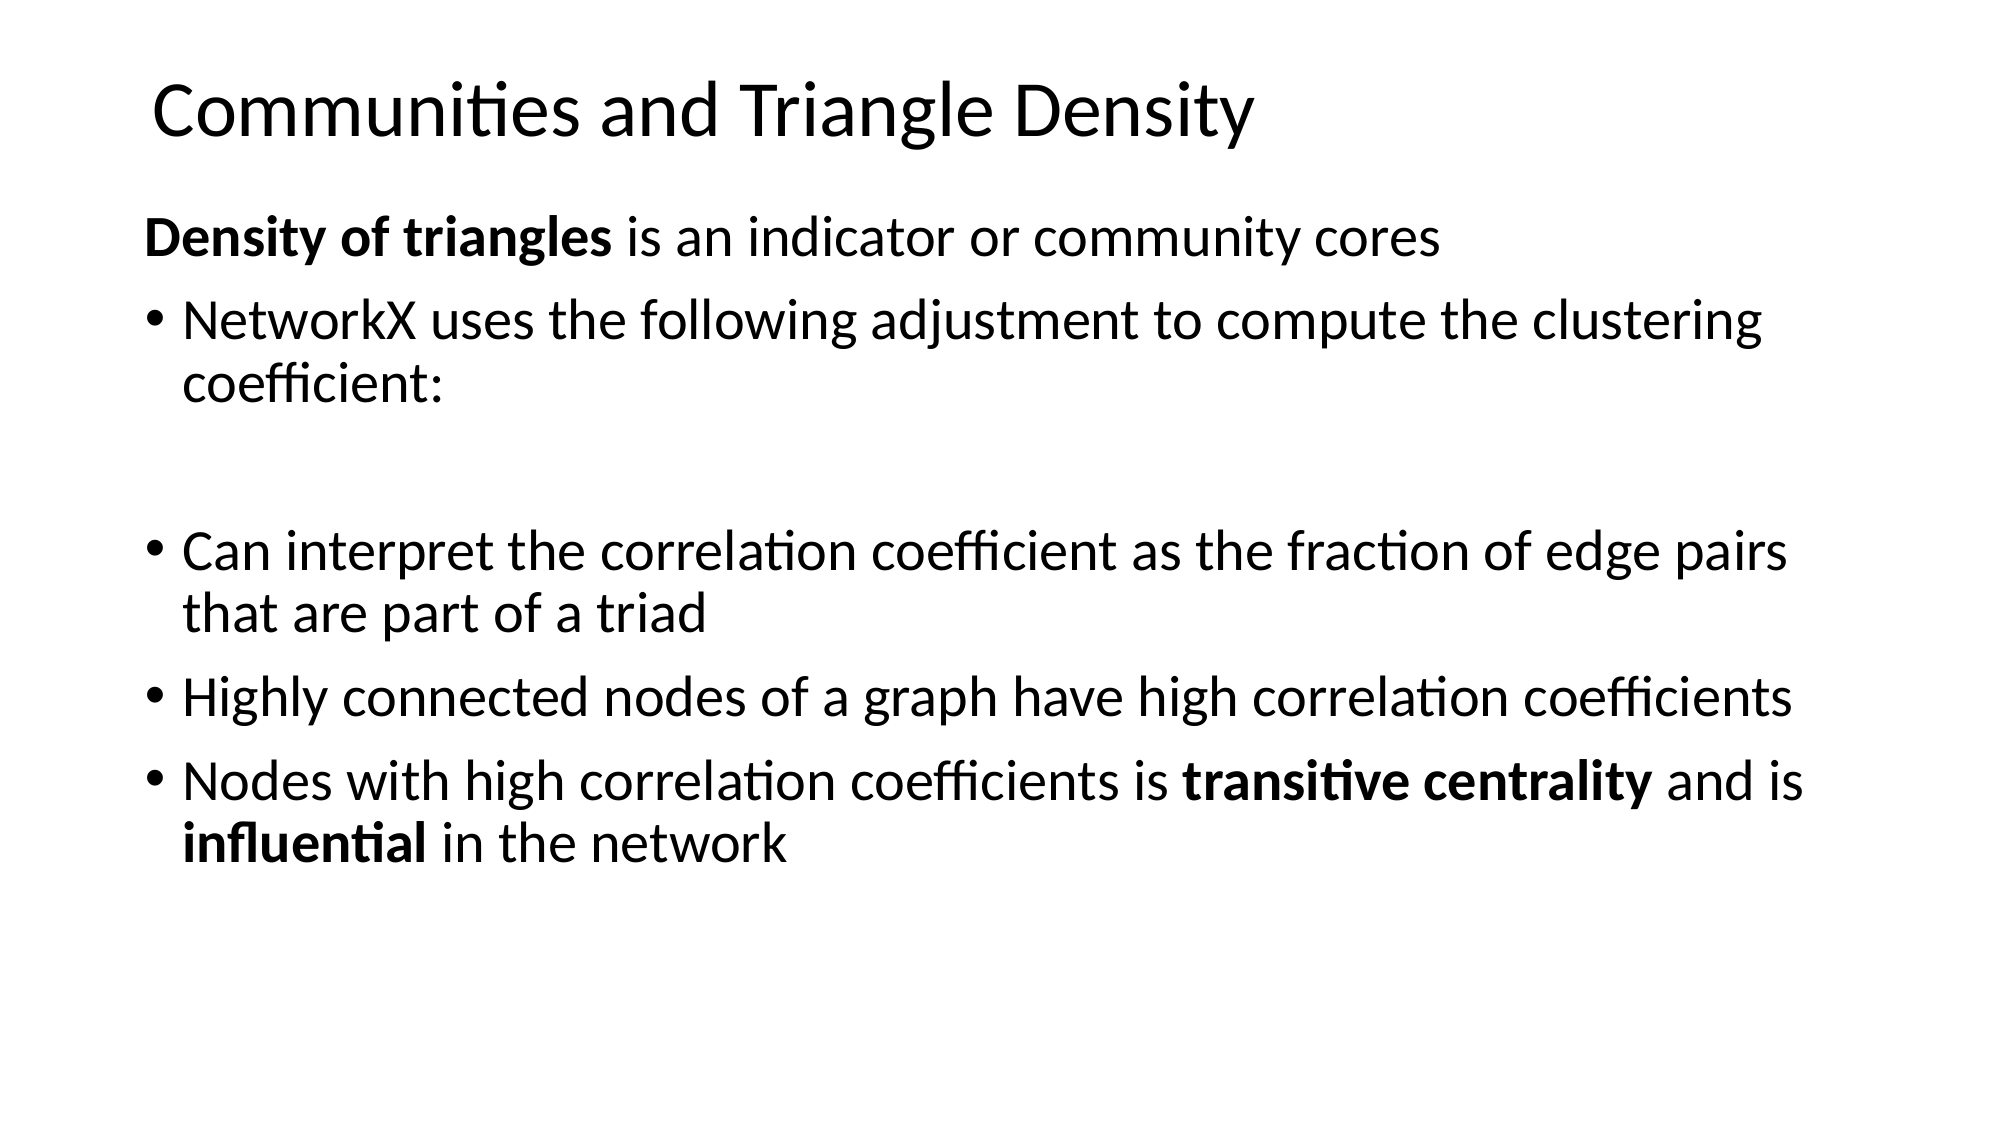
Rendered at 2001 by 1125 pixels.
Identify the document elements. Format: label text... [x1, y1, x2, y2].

title Communities and Triangle Density [137, 59, 1863, 162]
